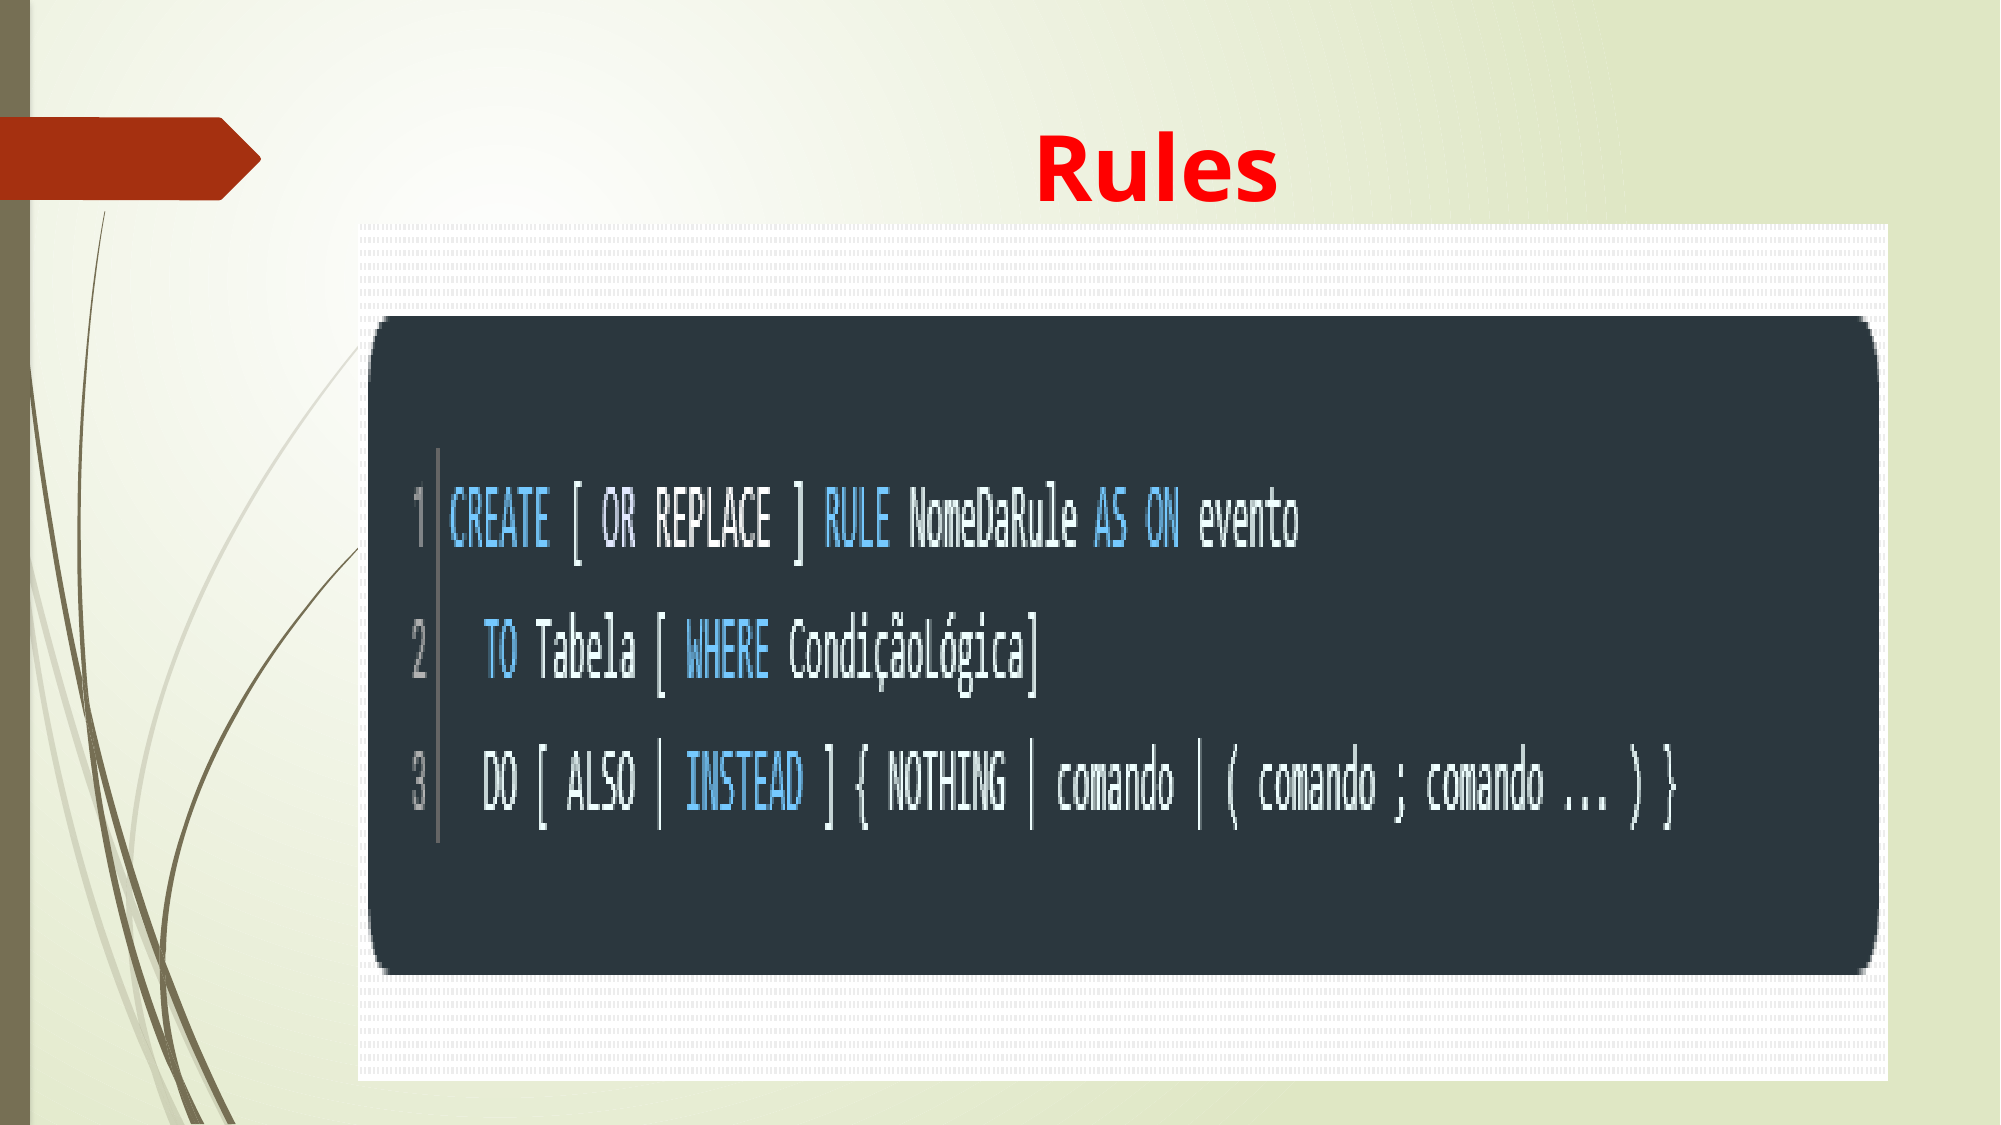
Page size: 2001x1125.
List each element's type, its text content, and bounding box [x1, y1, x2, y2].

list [358, 223, 1888, 1082]
title Rules [425, 102, 1888, 223]
